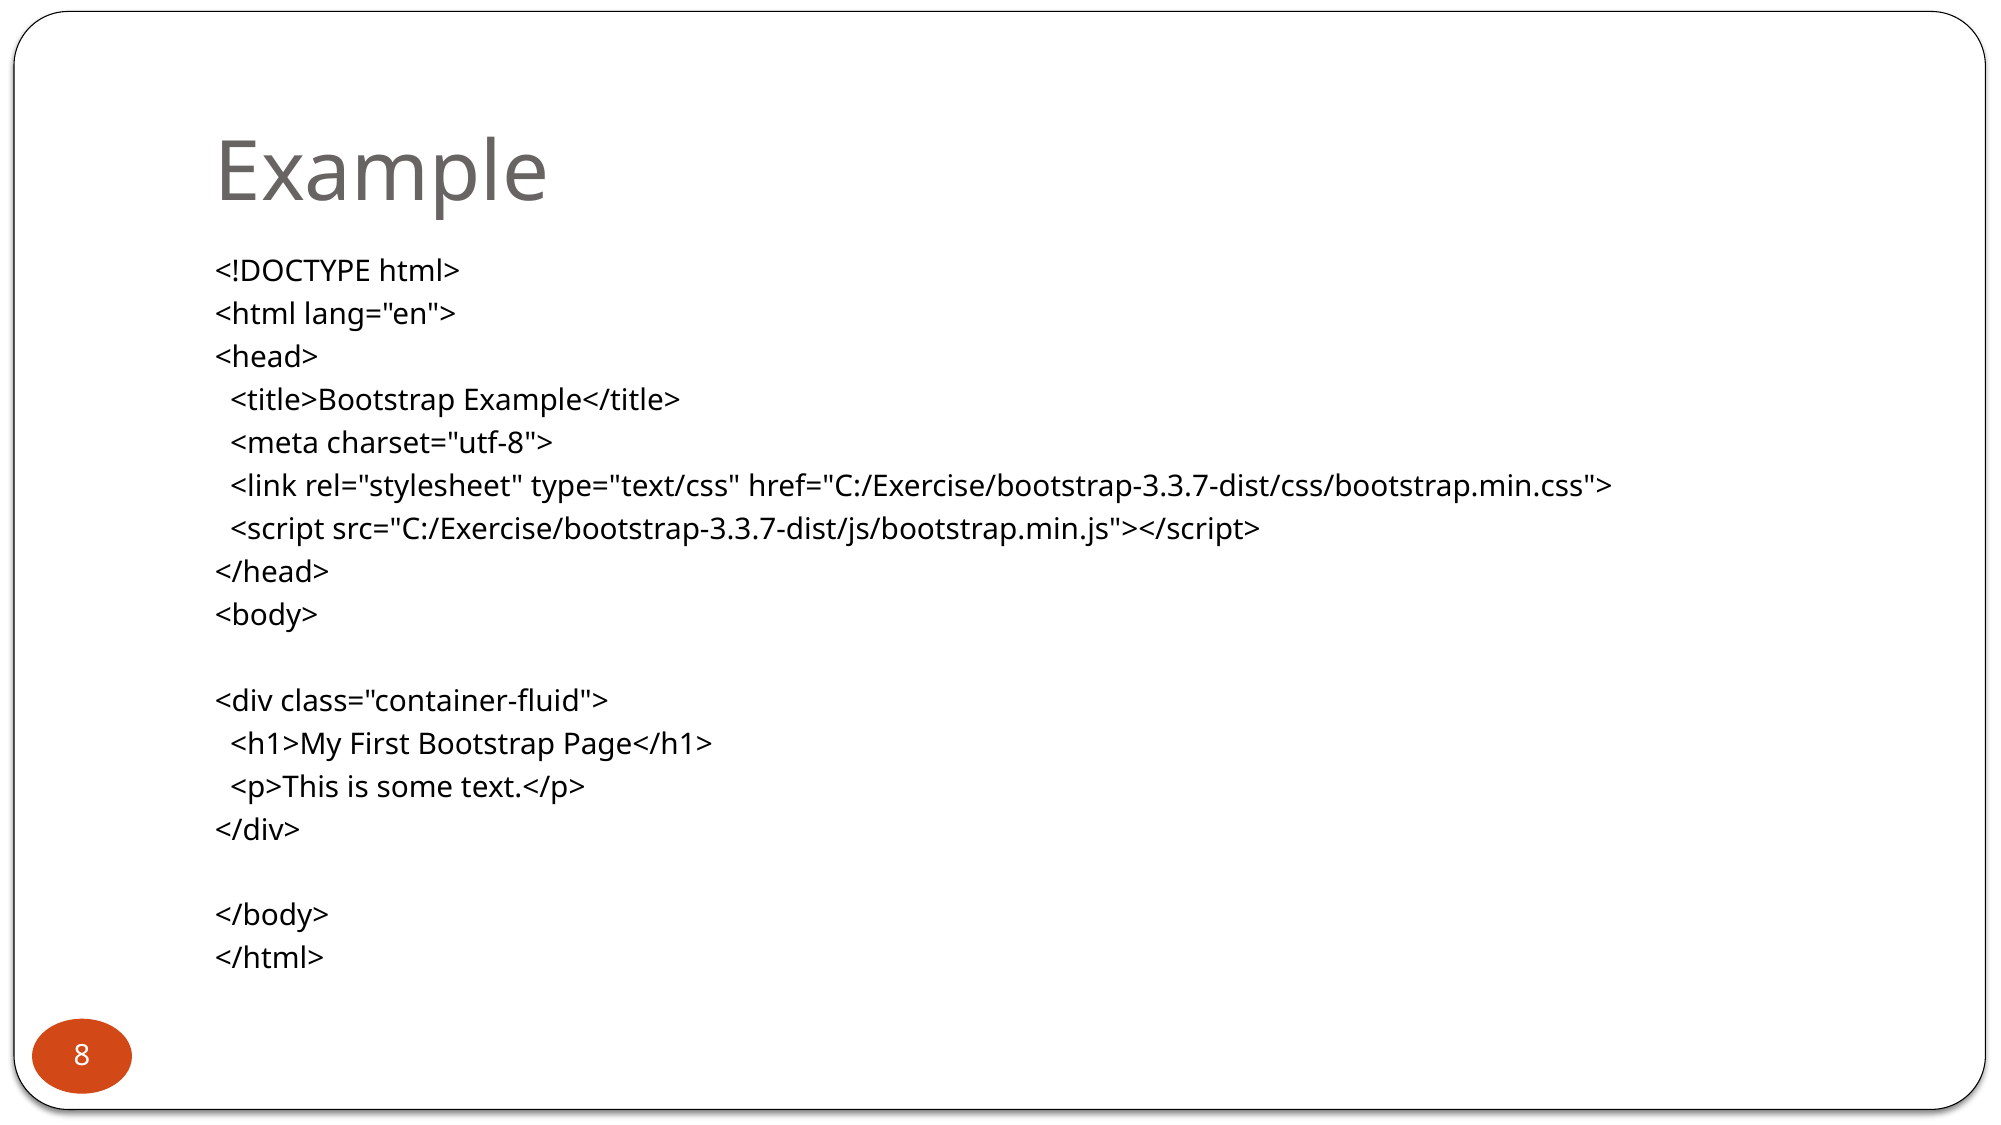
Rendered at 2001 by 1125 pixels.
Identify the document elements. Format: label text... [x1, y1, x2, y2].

slide_number 8 [32, 1018, 132, 1094]
list <!DOCTYPE html> <html lang="en"> <head> <title>Bootstrap Example</title> <meta charset="utf-8"> <link rel="stylesheet" type="text/css" href="C:/Exercise/bootstrap-3.3.7-dist/css/bootstrap.min.css"> <script src="C:/Exercise/bootstrap-3.3.7-dist/js/bootstrap.min.js"></script> </head> <body> <div class="container-fluid"> <h1>My First Bootstrap Page</h1> <p>This is some text.</p> </div> </body> </html> [200, 237, 1900, 988]
title Example [200, 45, 1900, 233]
